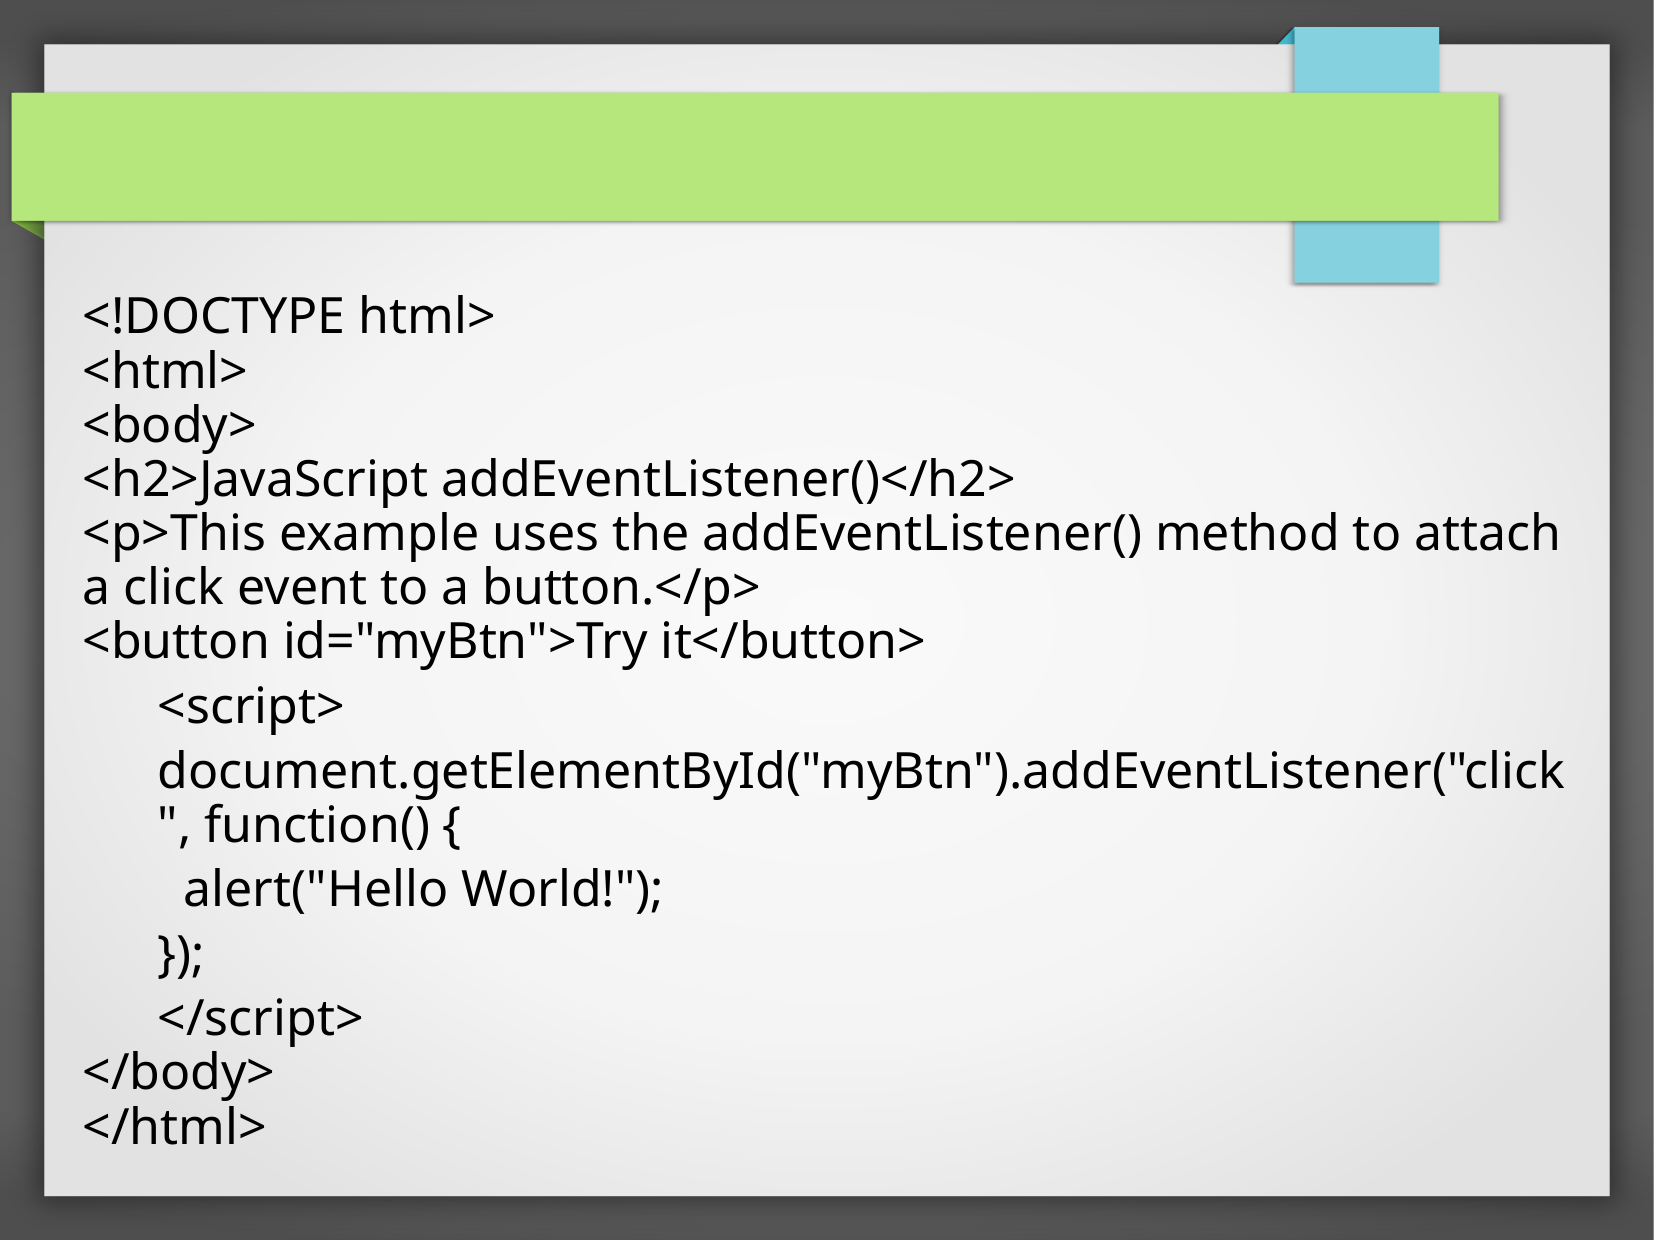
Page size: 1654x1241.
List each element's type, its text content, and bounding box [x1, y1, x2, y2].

subtitle <!DOCTYPE html> <html> <body> <h2>JavaScript addEventListener()</h2> <p>This example uses the addEventListener() method to attach a click event to a button.</p> <button id="myBtn">Try it</button> <script> document.getElementById("myBtn").addEventListener("click", function() { alert("Hello World!"); }); </script> </body> </html> [82, 289, 1571, 1179]
picture [0, 0, 1654, 1240]
